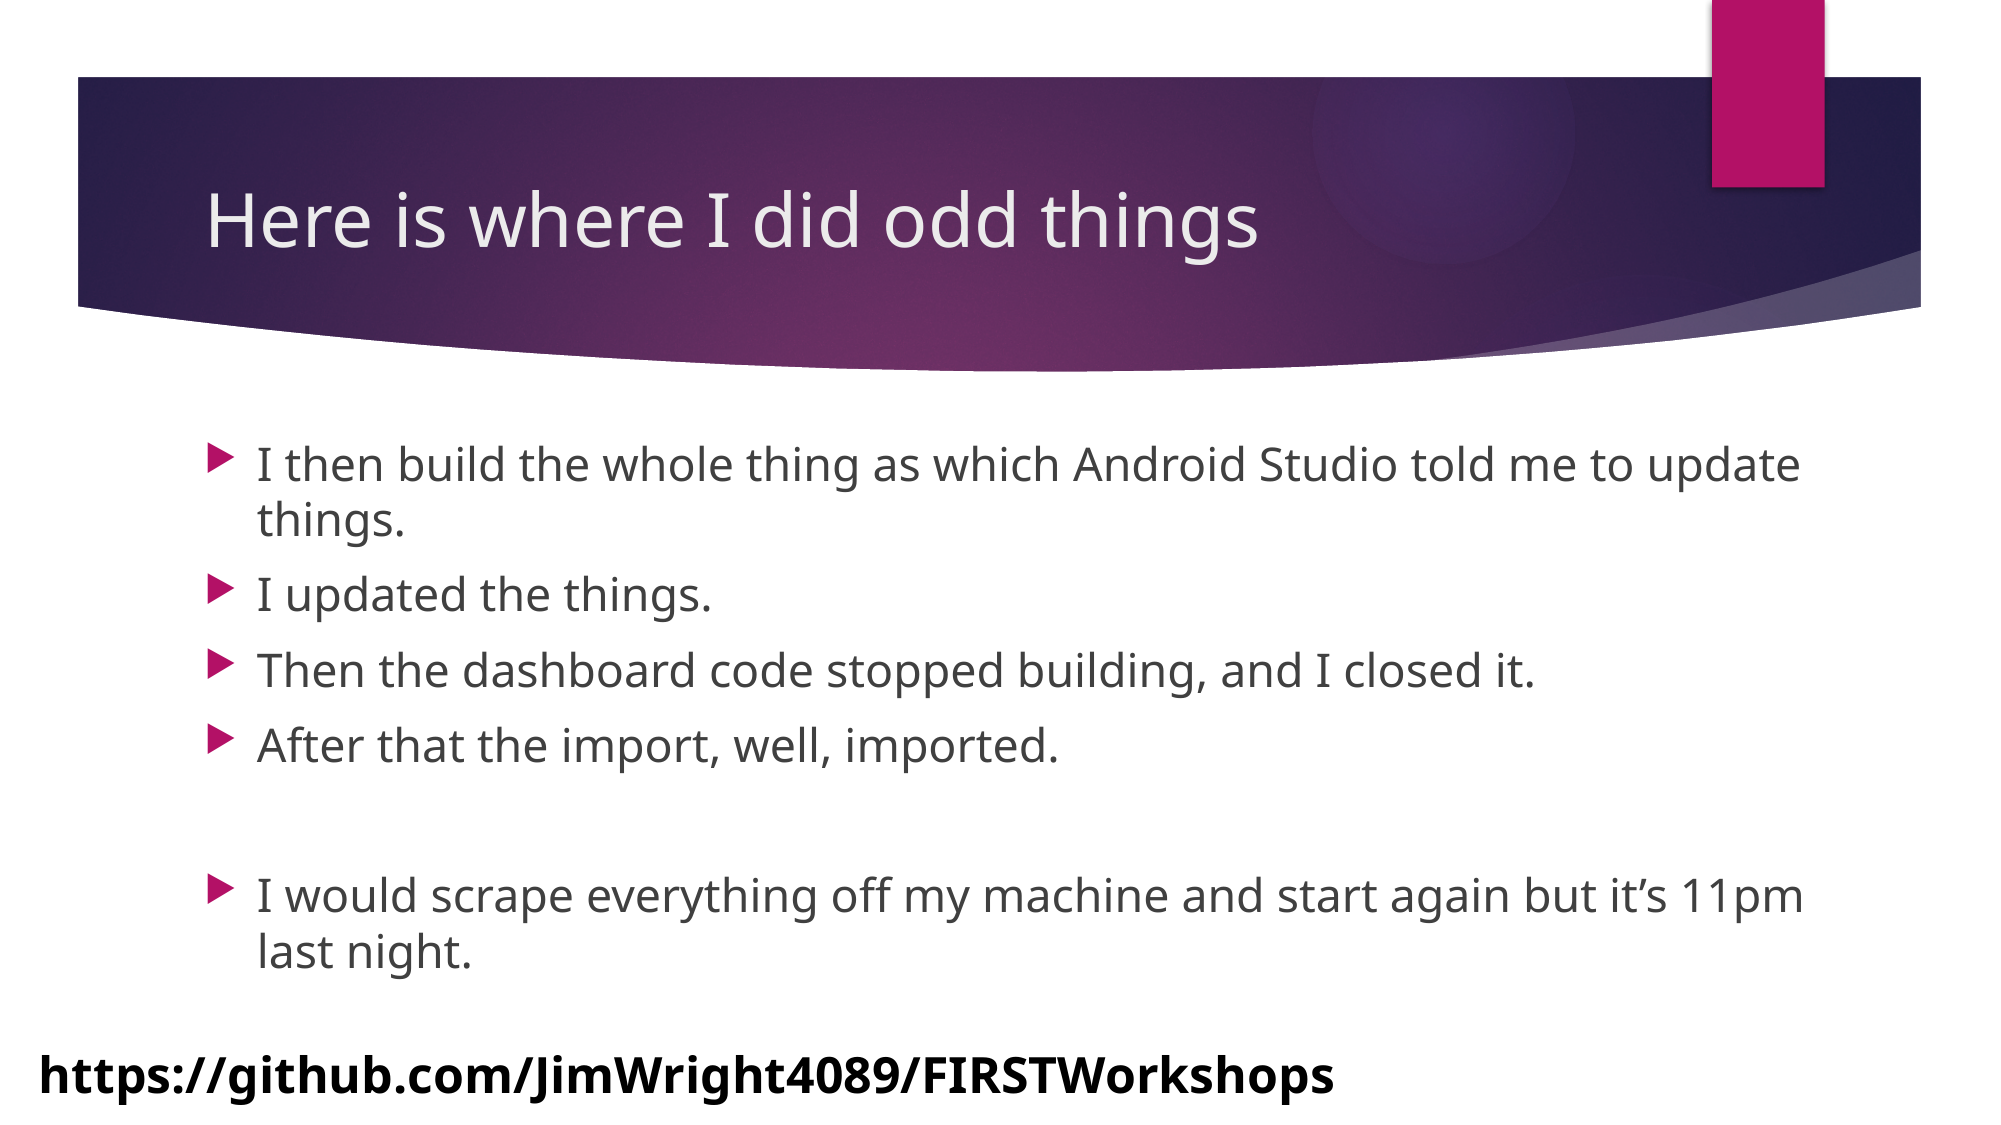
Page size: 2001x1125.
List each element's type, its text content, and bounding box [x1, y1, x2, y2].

list I then build the whole thing as which Android Studio told me to update things. I updated the things. Then the dashboard code stopped building, and I closed it. After that the import, well, imported. I would scrape everything off my machine and start again but it’s 11pm last night. [189, 427, 1825, 988]
title Here is where I did odd things [189, 159, 1627, 276]
footer https://github.com/JimWright4089/FIRSTWorkshops [23, 1043, 1514, 1105]
